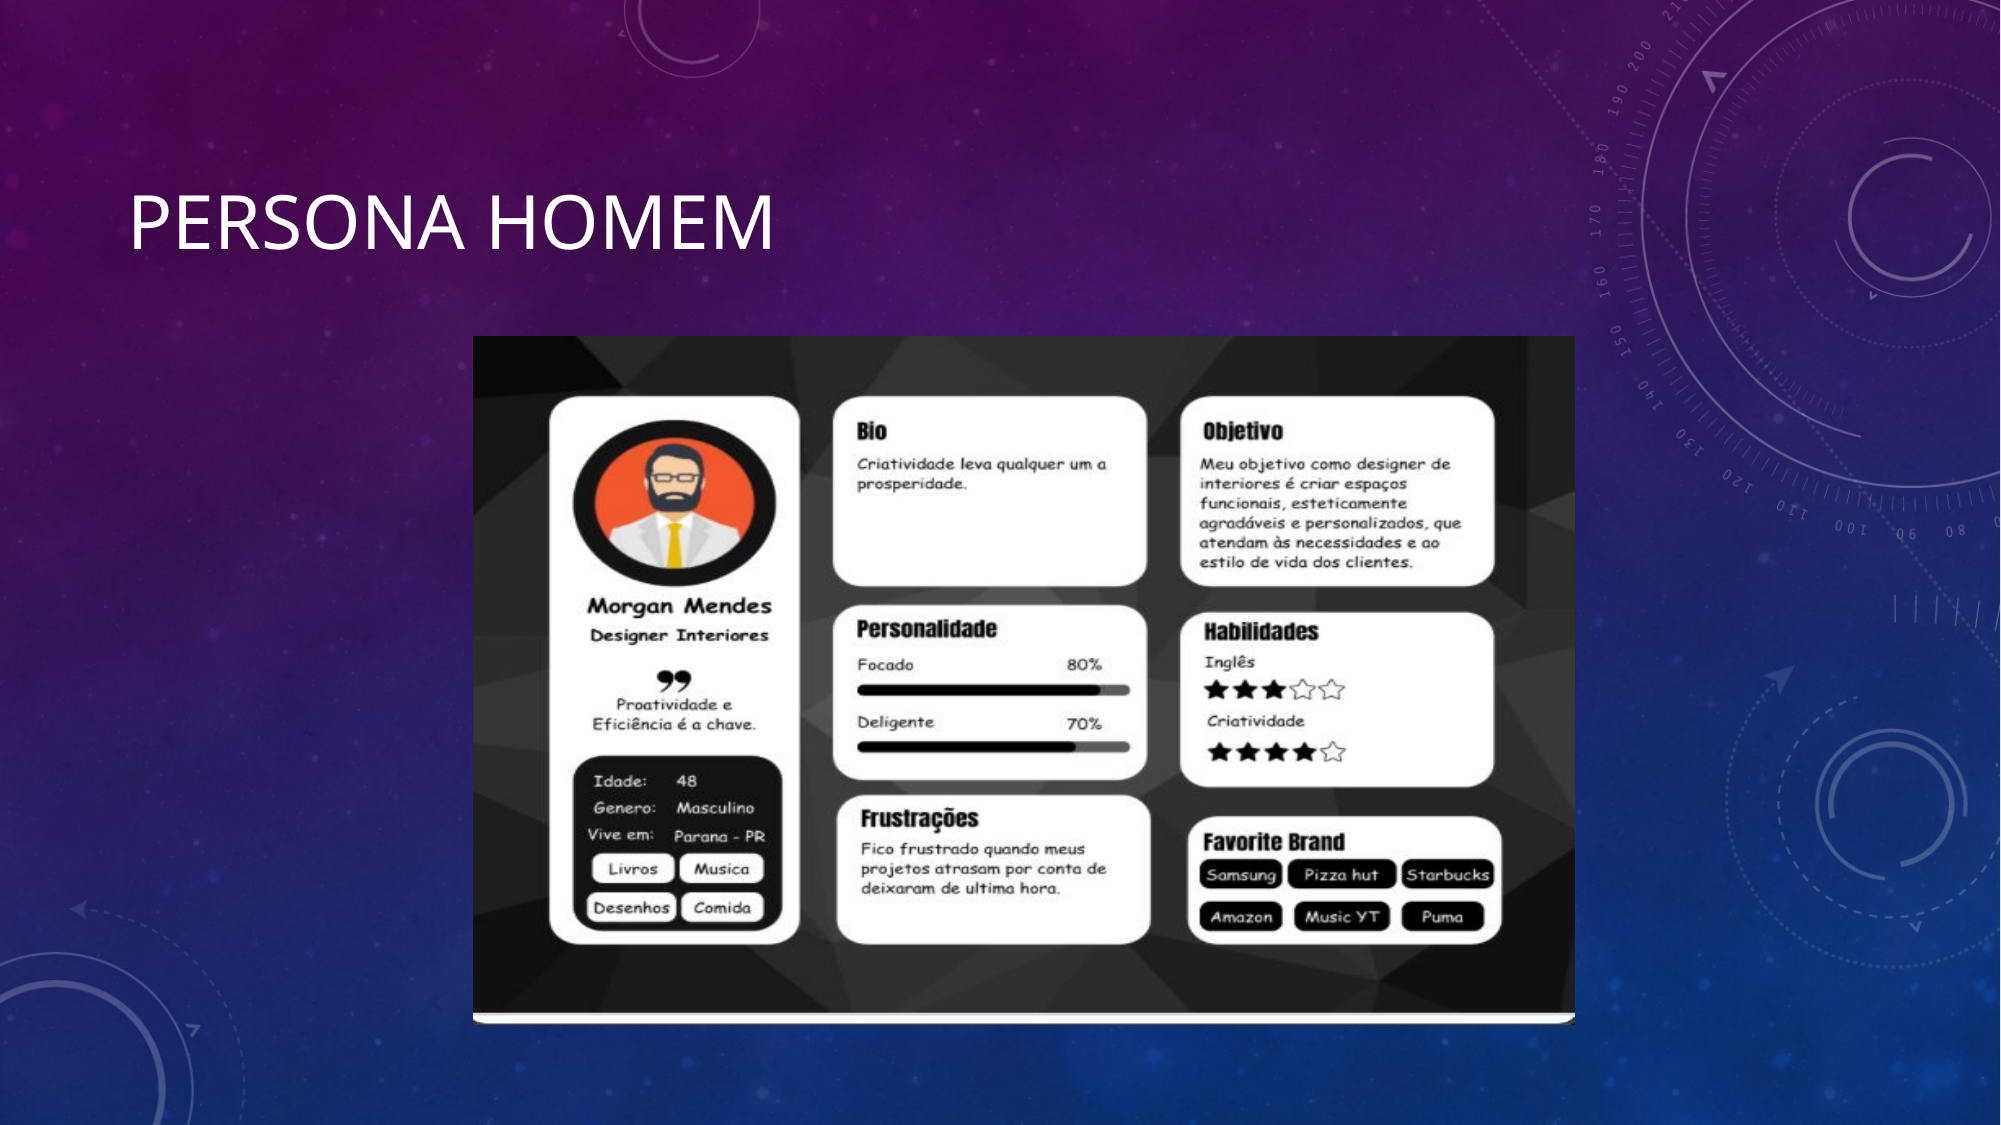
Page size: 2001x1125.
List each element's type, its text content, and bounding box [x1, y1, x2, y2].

title Persona homem [112, 99, 1775, 339]
picture [0, 0, 2001, 1125]
